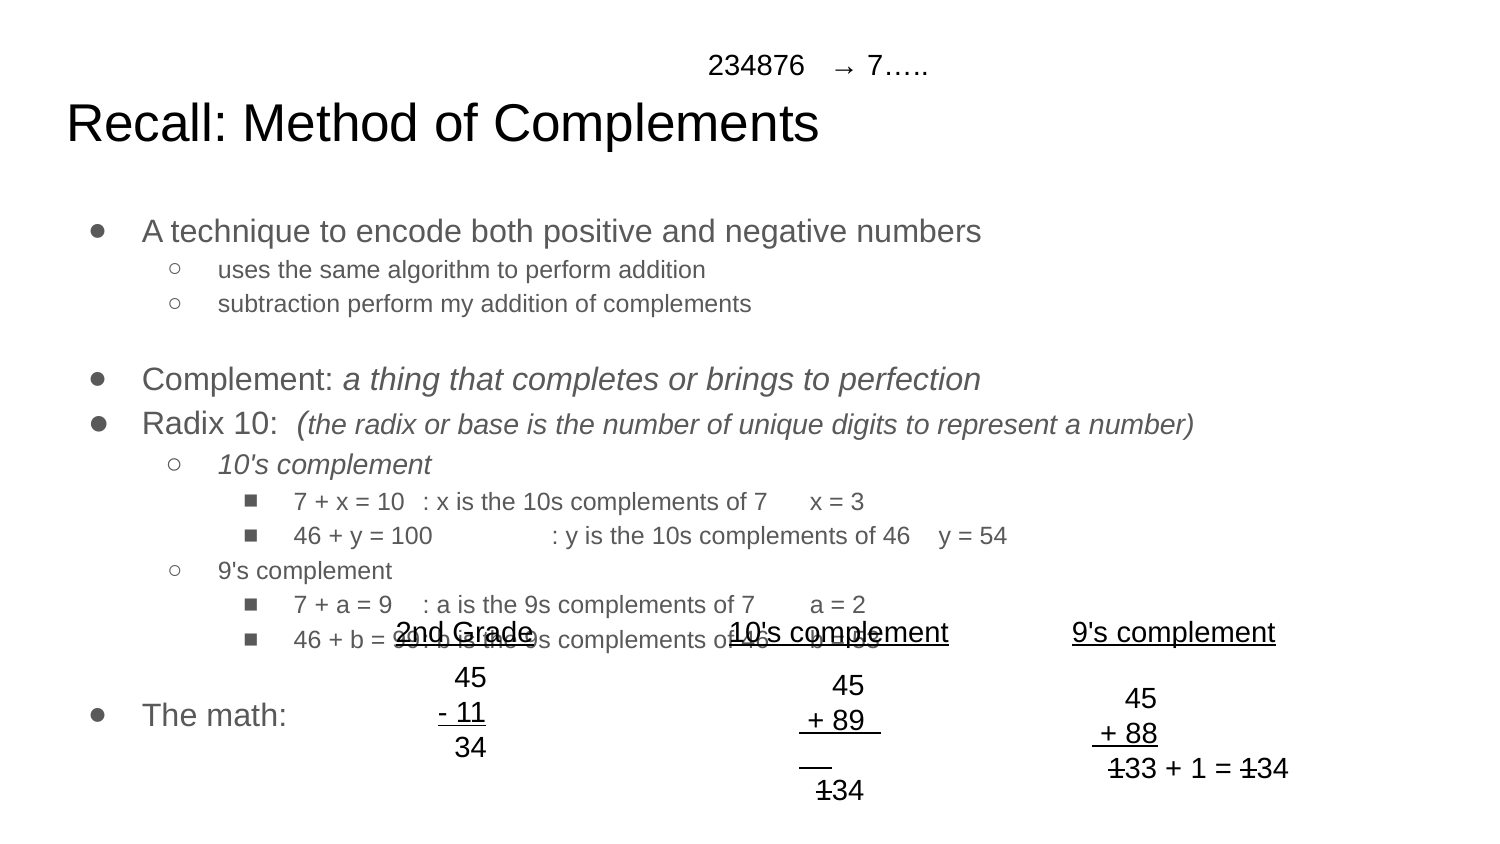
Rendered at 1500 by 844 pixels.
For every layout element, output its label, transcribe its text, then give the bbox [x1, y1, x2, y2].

title Recall: Method of Complements [51, 72, 1449, 167]
text_box 45 - 11 34 [422, 664, 526, 779]
text_box 10's complement [713, 598, 974, 664]
list A technique to encode both positive and negative numbers uses the same algorithm to perform addition subtraction perform my addition of complements Complement: a thing that completes or brings to perfection Radix 10: (the radix or base is the number of unique digits to represent a number) 10's complement 7 + x = 10 : x is the 10s complements of 7 x = 3 46 + y = 100 : y is the 10s complements of 46 y = 54 9's complement 7 + a = 9 : a is the 9s complements of 7 a = 2 46 + b = 99 : b is the 9s complements of 46 b = 53 The math: [51, 189, 1449, 750]
text_box 9's complement [1056, 598, 1304, 664]
text_box 45 + 88 133 + 1 = 134 [1076, 664, 1337, 800]
text_box 234876 → 7….. [693, 31, 1077, 97]
text_box 45 + 89 134 [784, 664, 904, 822]
text_box 2nd Grade [380, 598, 568, 664]
